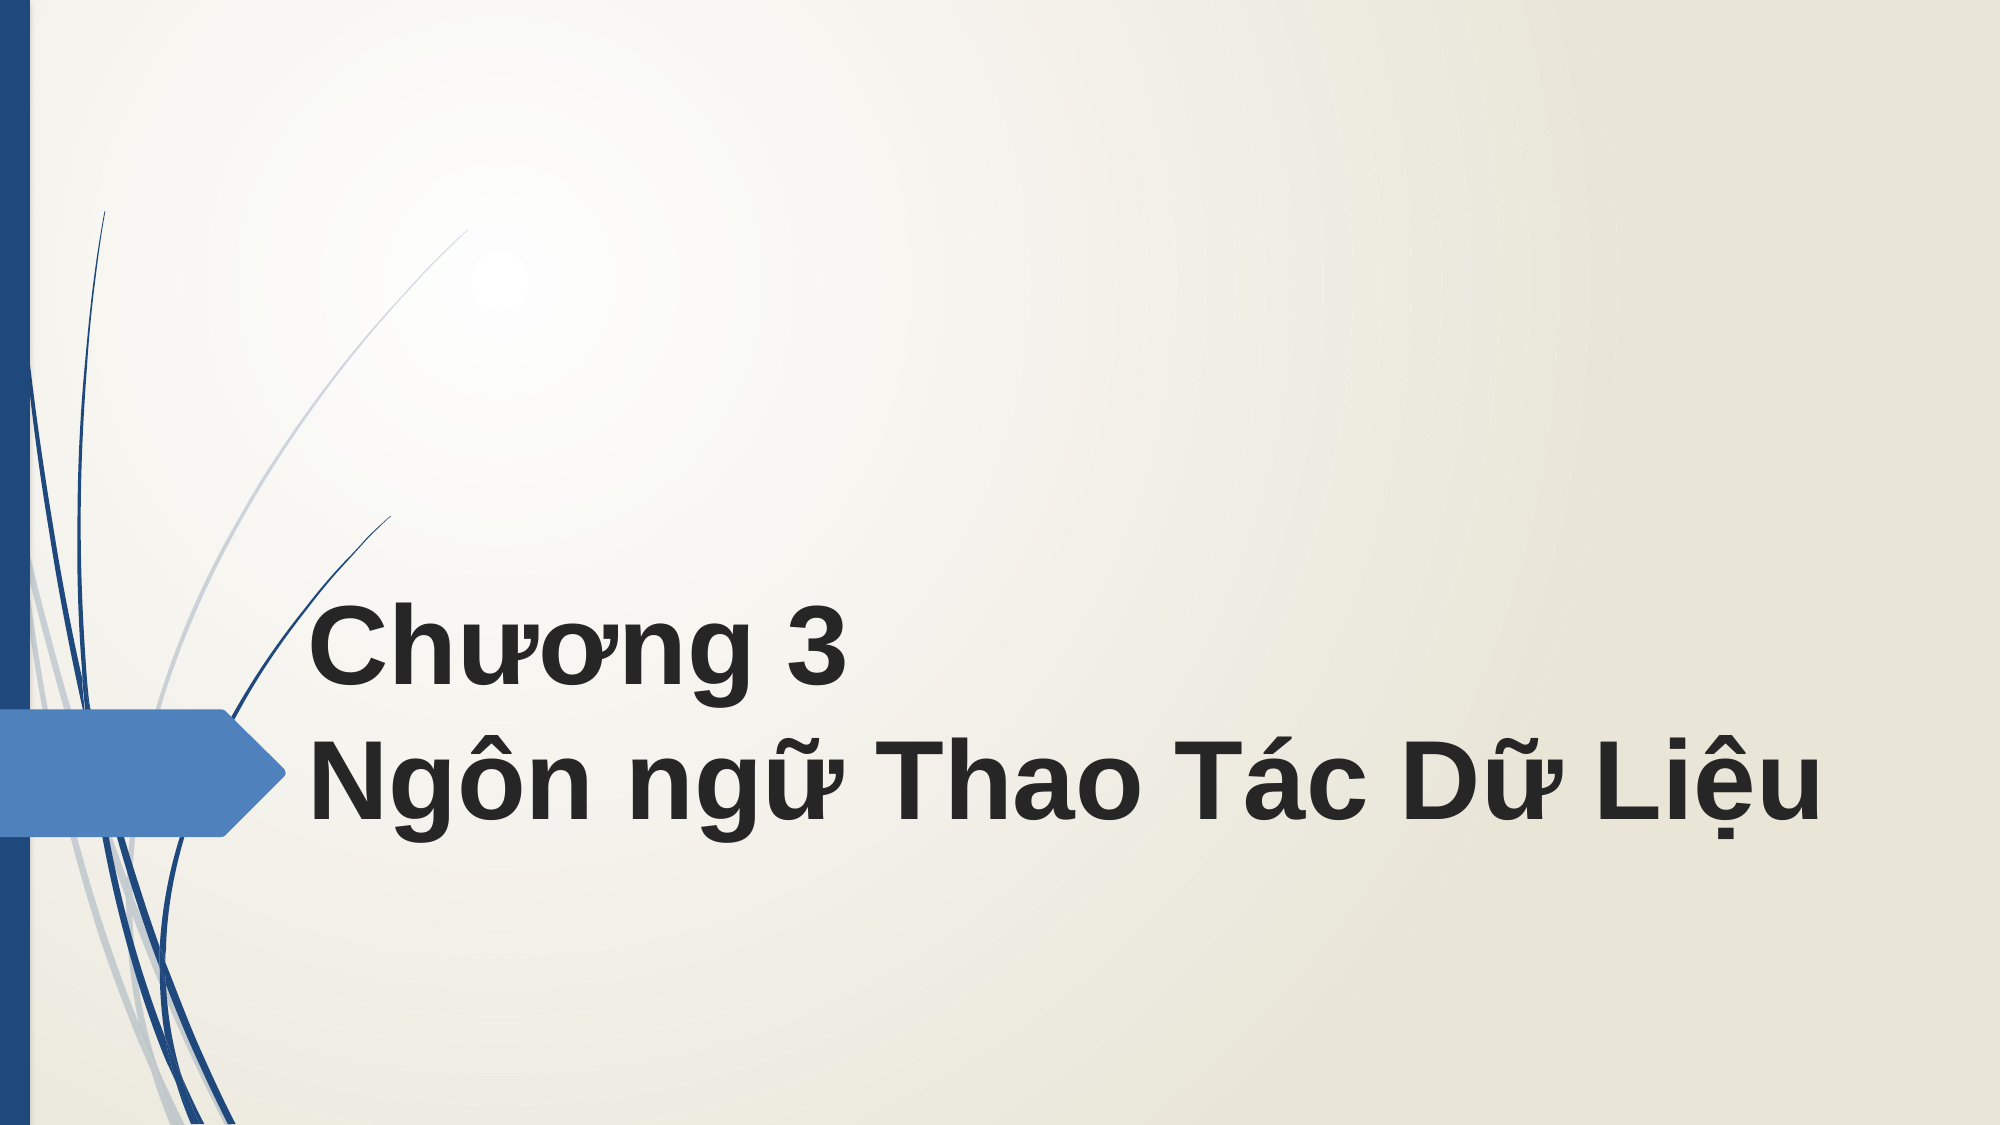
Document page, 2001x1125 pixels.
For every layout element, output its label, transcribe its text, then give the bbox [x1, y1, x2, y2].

title Chương 3 Ngôn ngữ Thao Tác Dữ Liệu [292, 440, 1945, 850]
